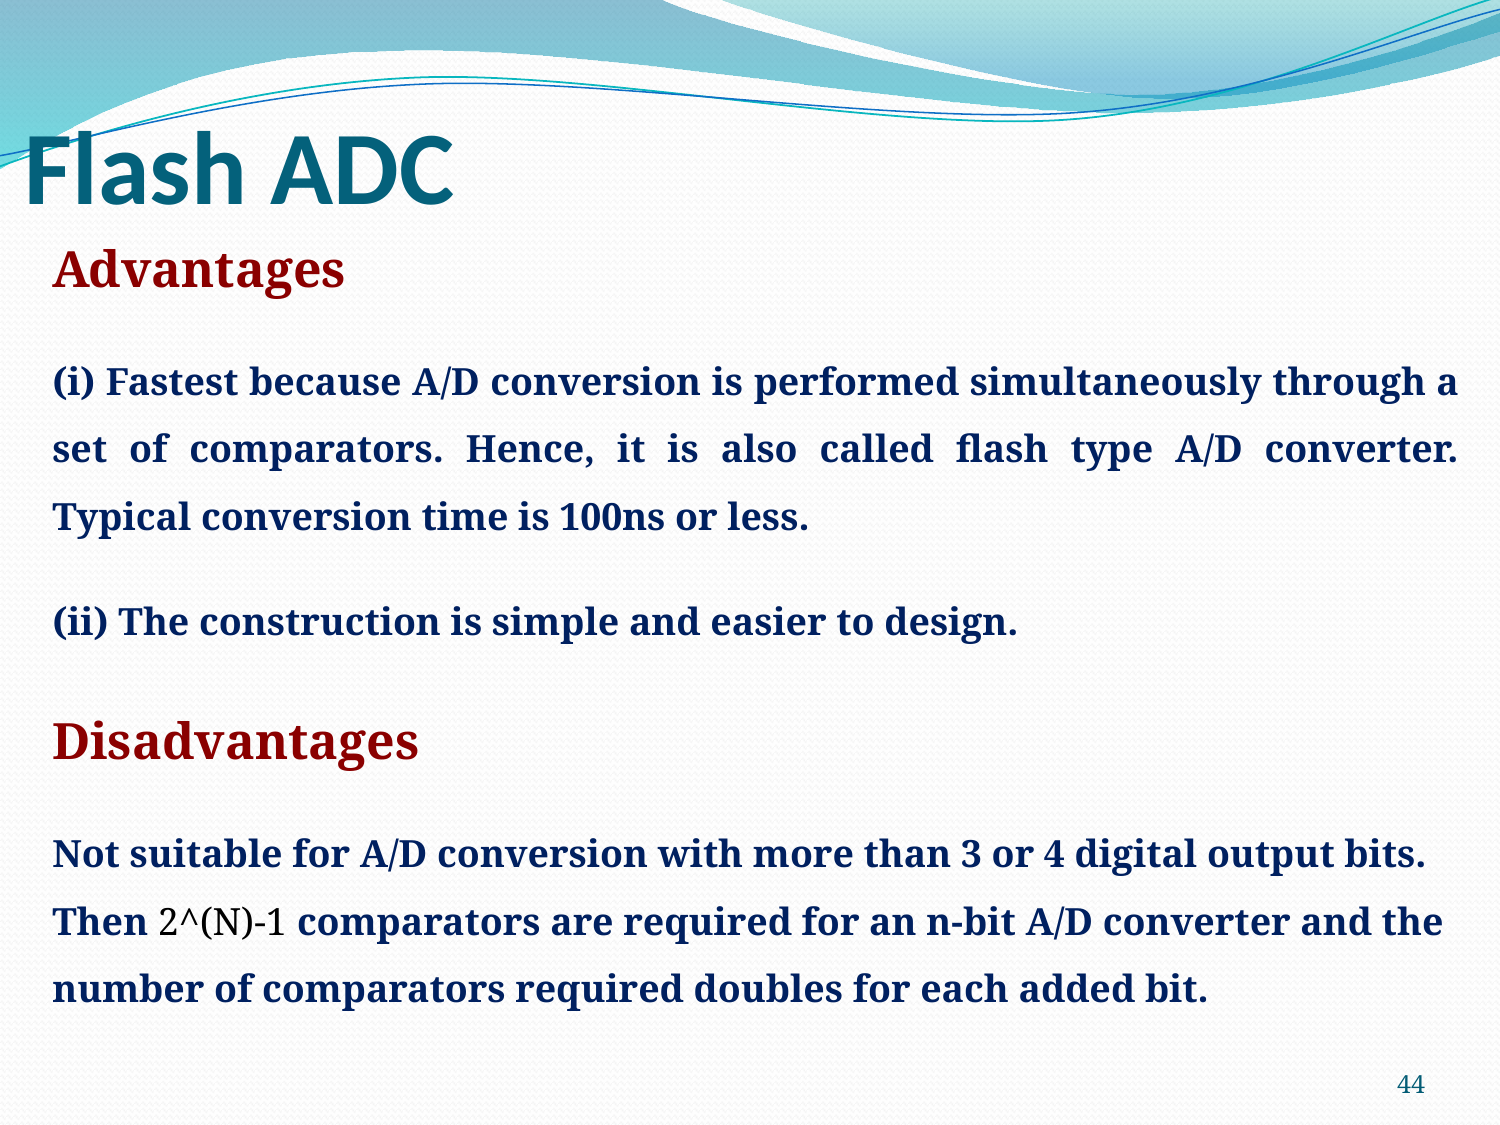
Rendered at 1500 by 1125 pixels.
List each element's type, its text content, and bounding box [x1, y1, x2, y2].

text_box Advantages (i) Fastest because A/D conversion is performed simultaneously through a set of comparators. Hence, it is also called flash type A/D converter. Typical conversion time is 100ns or less. (ii) The construction is simple and easier to design. Disadvantages Not suitable for A/D conversion with more than 3 or 4 digital output bits. Then 2^(N)-1 comparators are required for an n-bit A/D converter and the number of comparators required doubles for each added bit. [37, 200, 1475, 1018]
slide_number 44 [1299, 1042, 1425, 1103]
title Flash ADC [24, 37, 1376, 226]
